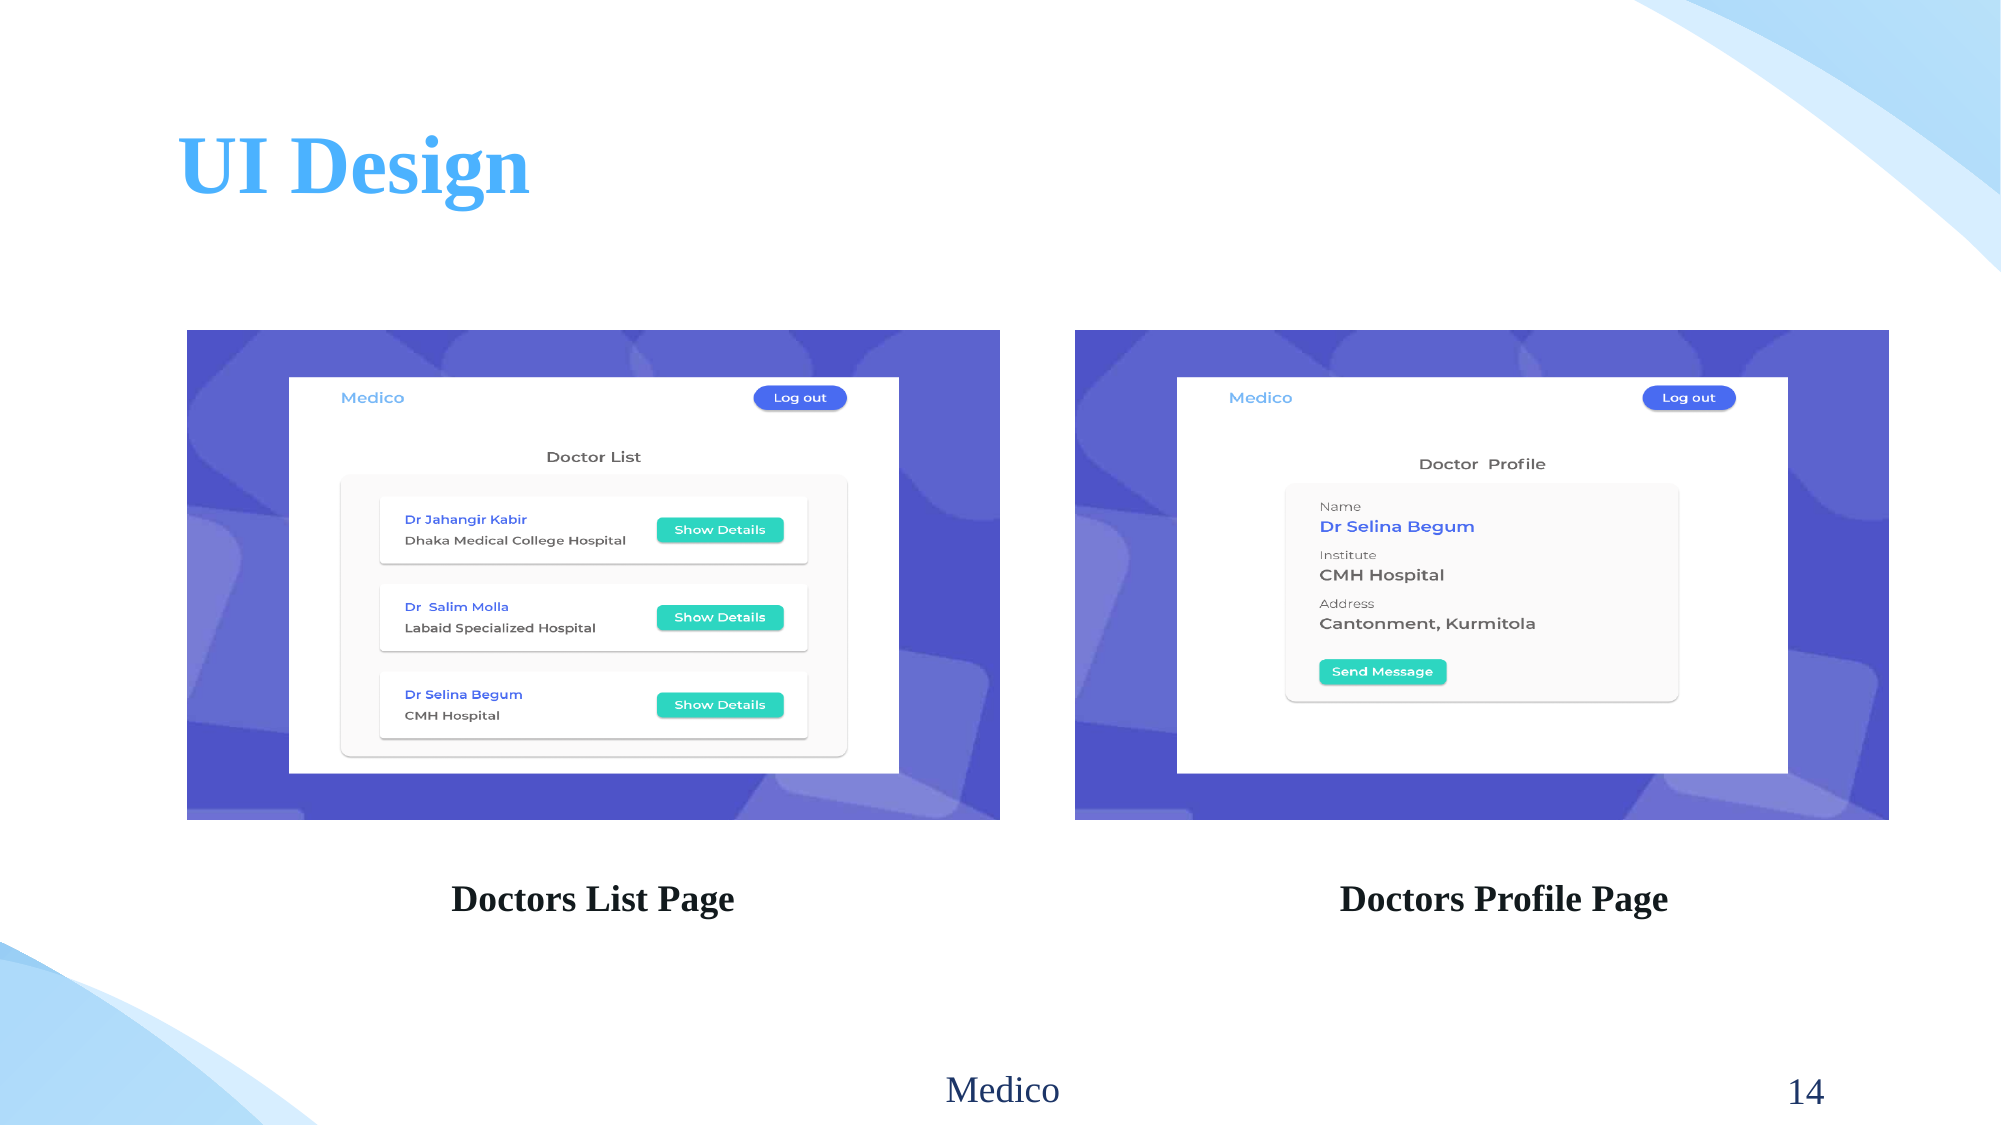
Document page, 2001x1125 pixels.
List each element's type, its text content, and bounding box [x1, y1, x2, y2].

text_box Medico [615, 1057, 1391, 1118]
text_box Doctors List Page [436, 866, 751, 927]
picture [1075, 330, 1889, 820]
picture [186, 330, 1001, 820]
title UI Design [157, 97, 1843, 223]
text_box Doctors Profile Page [1325, 866, 1685, 927]
text_box 14 [1624, 1059, 1840, 1120]
